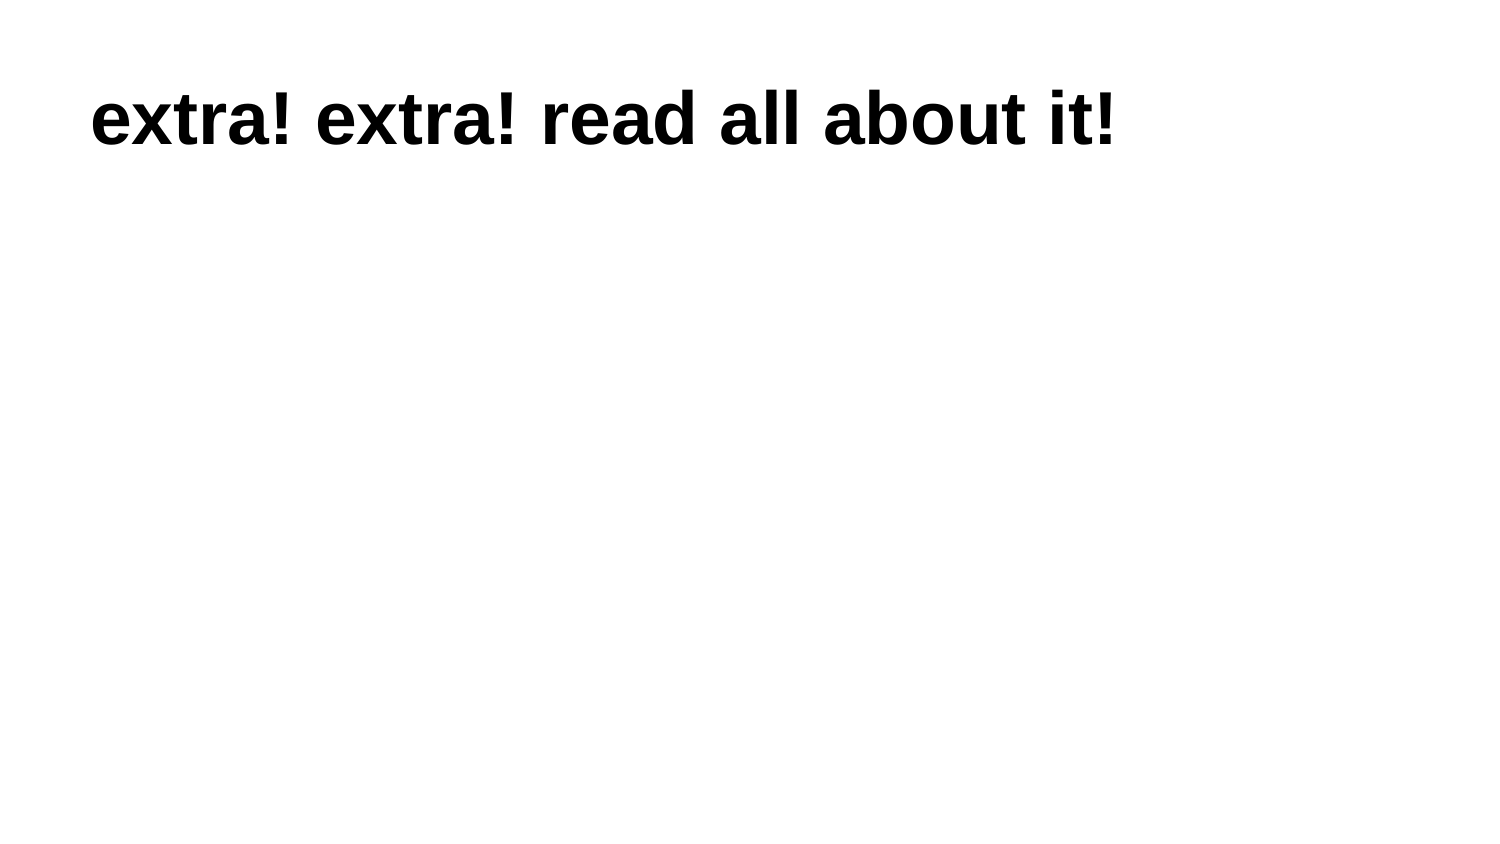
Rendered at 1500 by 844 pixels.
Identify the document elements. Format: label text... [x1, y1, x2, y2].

title extra! extra! read all about it! [75, 33, 1425, 175]
